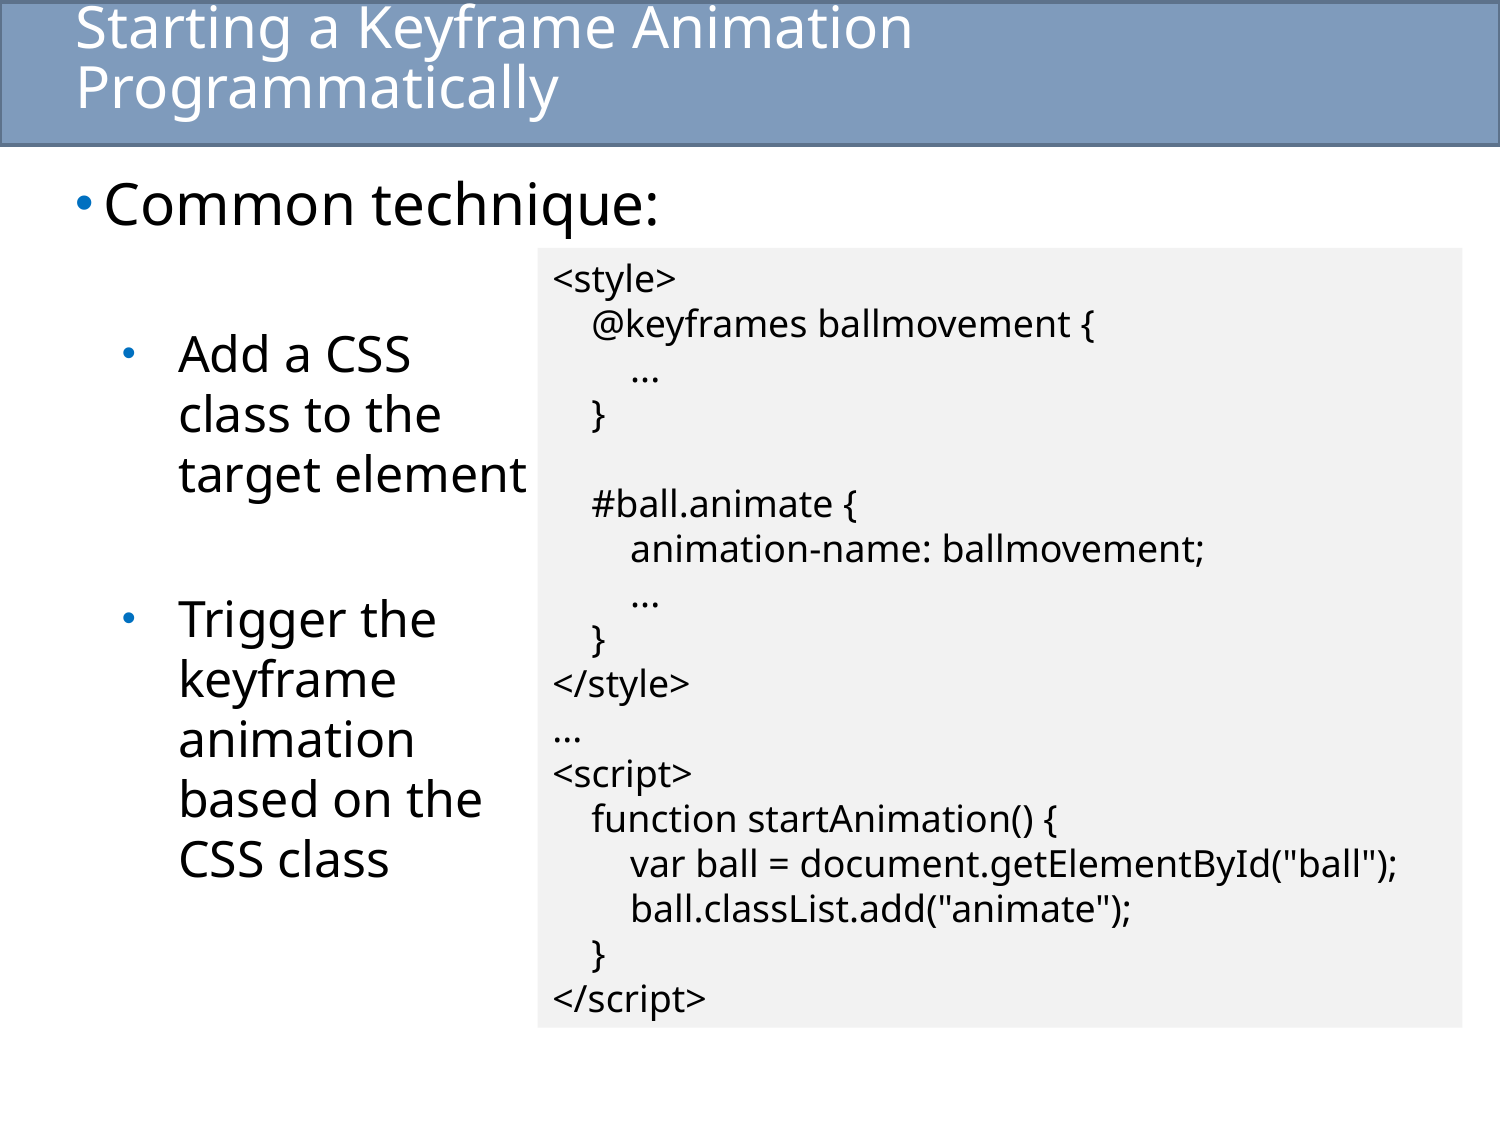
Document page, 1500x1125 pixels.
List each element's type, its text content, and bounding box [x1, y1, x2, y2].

text_box Common technique: Add a CSS class to the target element Trigger the keyframe animation based on the CSS class [75, 167, 1408, 1012]
title Starting a Keyframe Animation Programmatically [75, 0, 1351, 122]
text_box <style> @keyframes ballmovement { ... } #ball.animate { animation-name: ballmovement; ... } </style> ... <script> function startAnimation() { var ball = document.getElementById("ball"); ball.classList.add("animate"); } </script> [537, 247, 1463, 1028]
